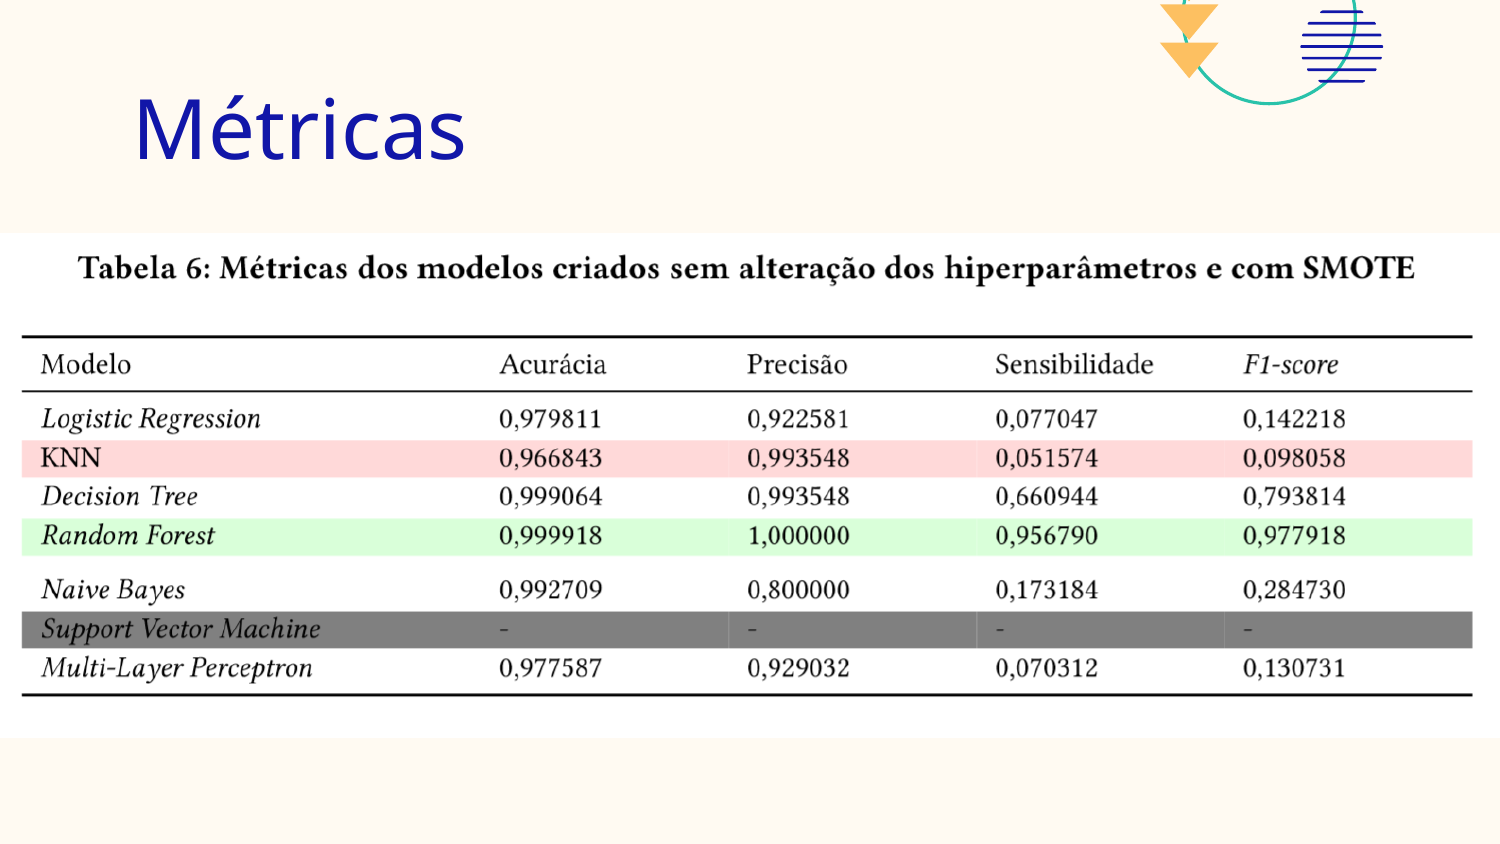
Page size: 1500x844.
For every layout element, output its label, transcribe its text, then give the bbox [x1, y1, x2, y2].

picture [0, 233, 1500, 739]
title Métricas [117, 87, 957, 166]
